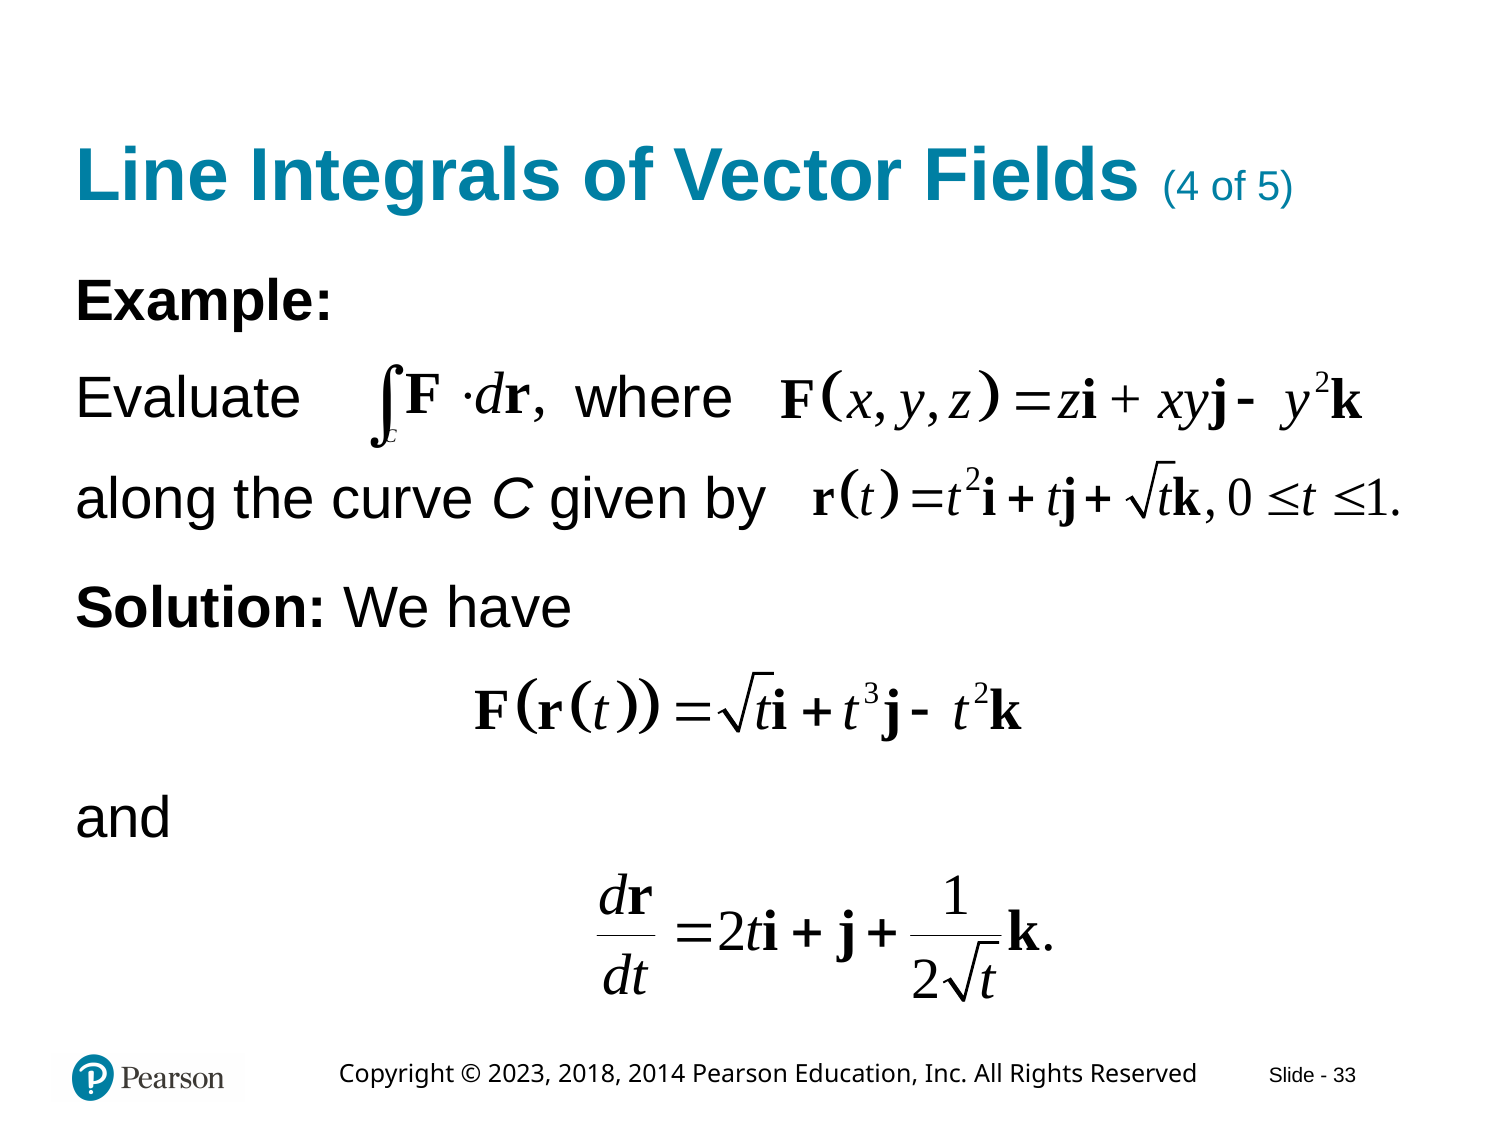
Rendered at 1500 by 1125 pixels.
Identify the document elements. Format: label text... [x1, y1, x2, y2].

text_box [810, 455, 1403, 539]
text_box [471, 666, 1029, 755]
list Solution: We have [75, 569, 613, 651]
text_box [777, 362, 1370, 442]
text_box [592, 864, 1056, 1007]
list and [75, 779, 213, 863]
title Line Integrals of Vector Fields (4 of 5) [75, 35, 1425, 216]
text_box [357, 349, 551, 448]
picture [51, 1053, 245, 1102]
list along the curve C given by [75, 459, 800, 538]
list Evaluate [75, 359, 338, 438]
list Example: [75, 262, 375, 340]
list where [575, 359, 763, 438]
